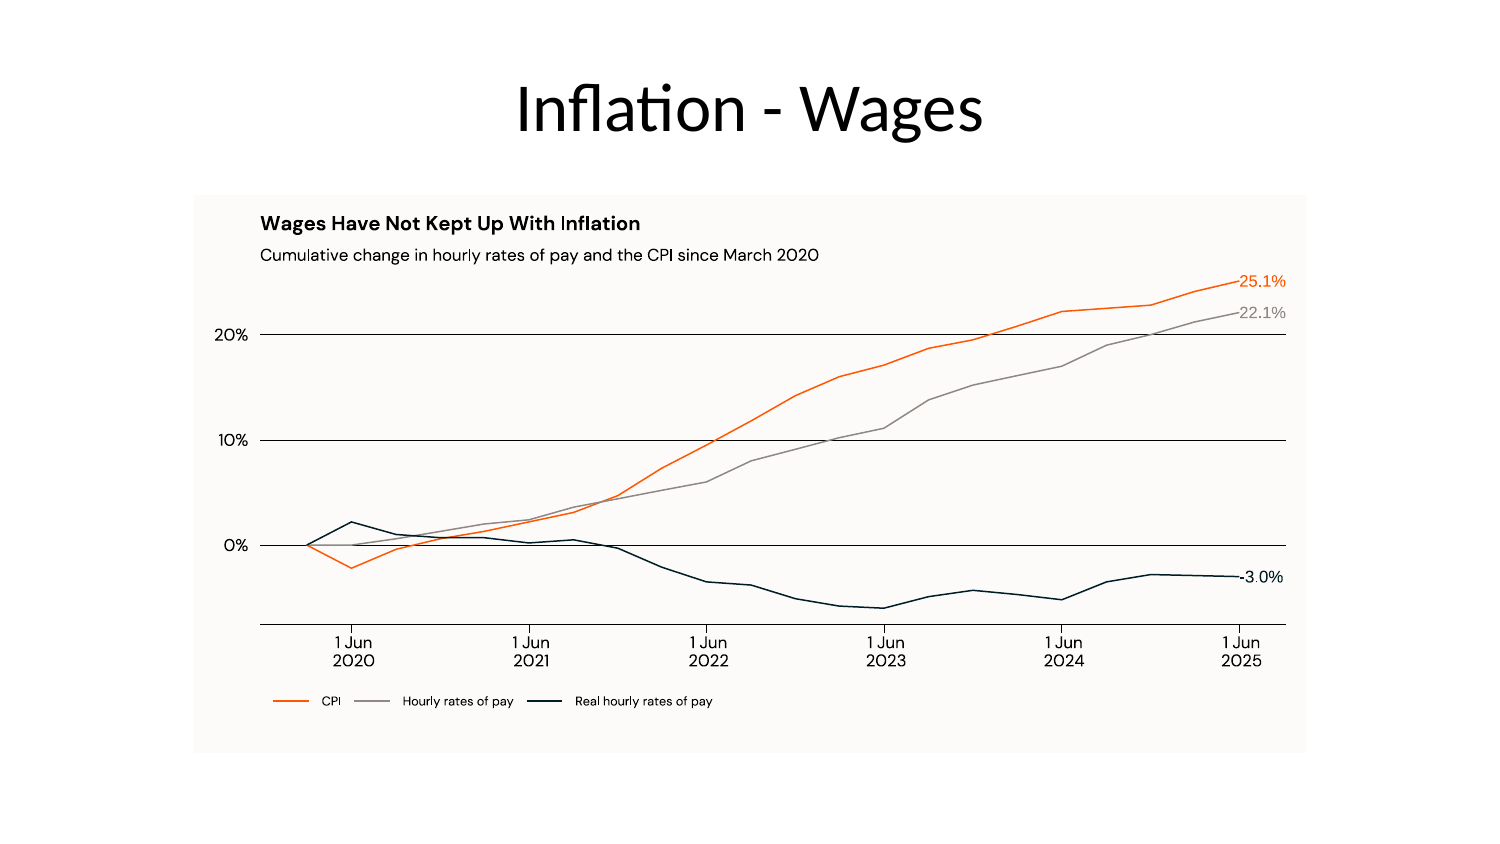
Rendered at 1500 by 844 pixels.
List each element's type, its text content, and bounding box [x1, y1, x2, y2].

title Inflation - Wages [75, 33, 1425, 175]
picture [193, 195, 1307, 753]
